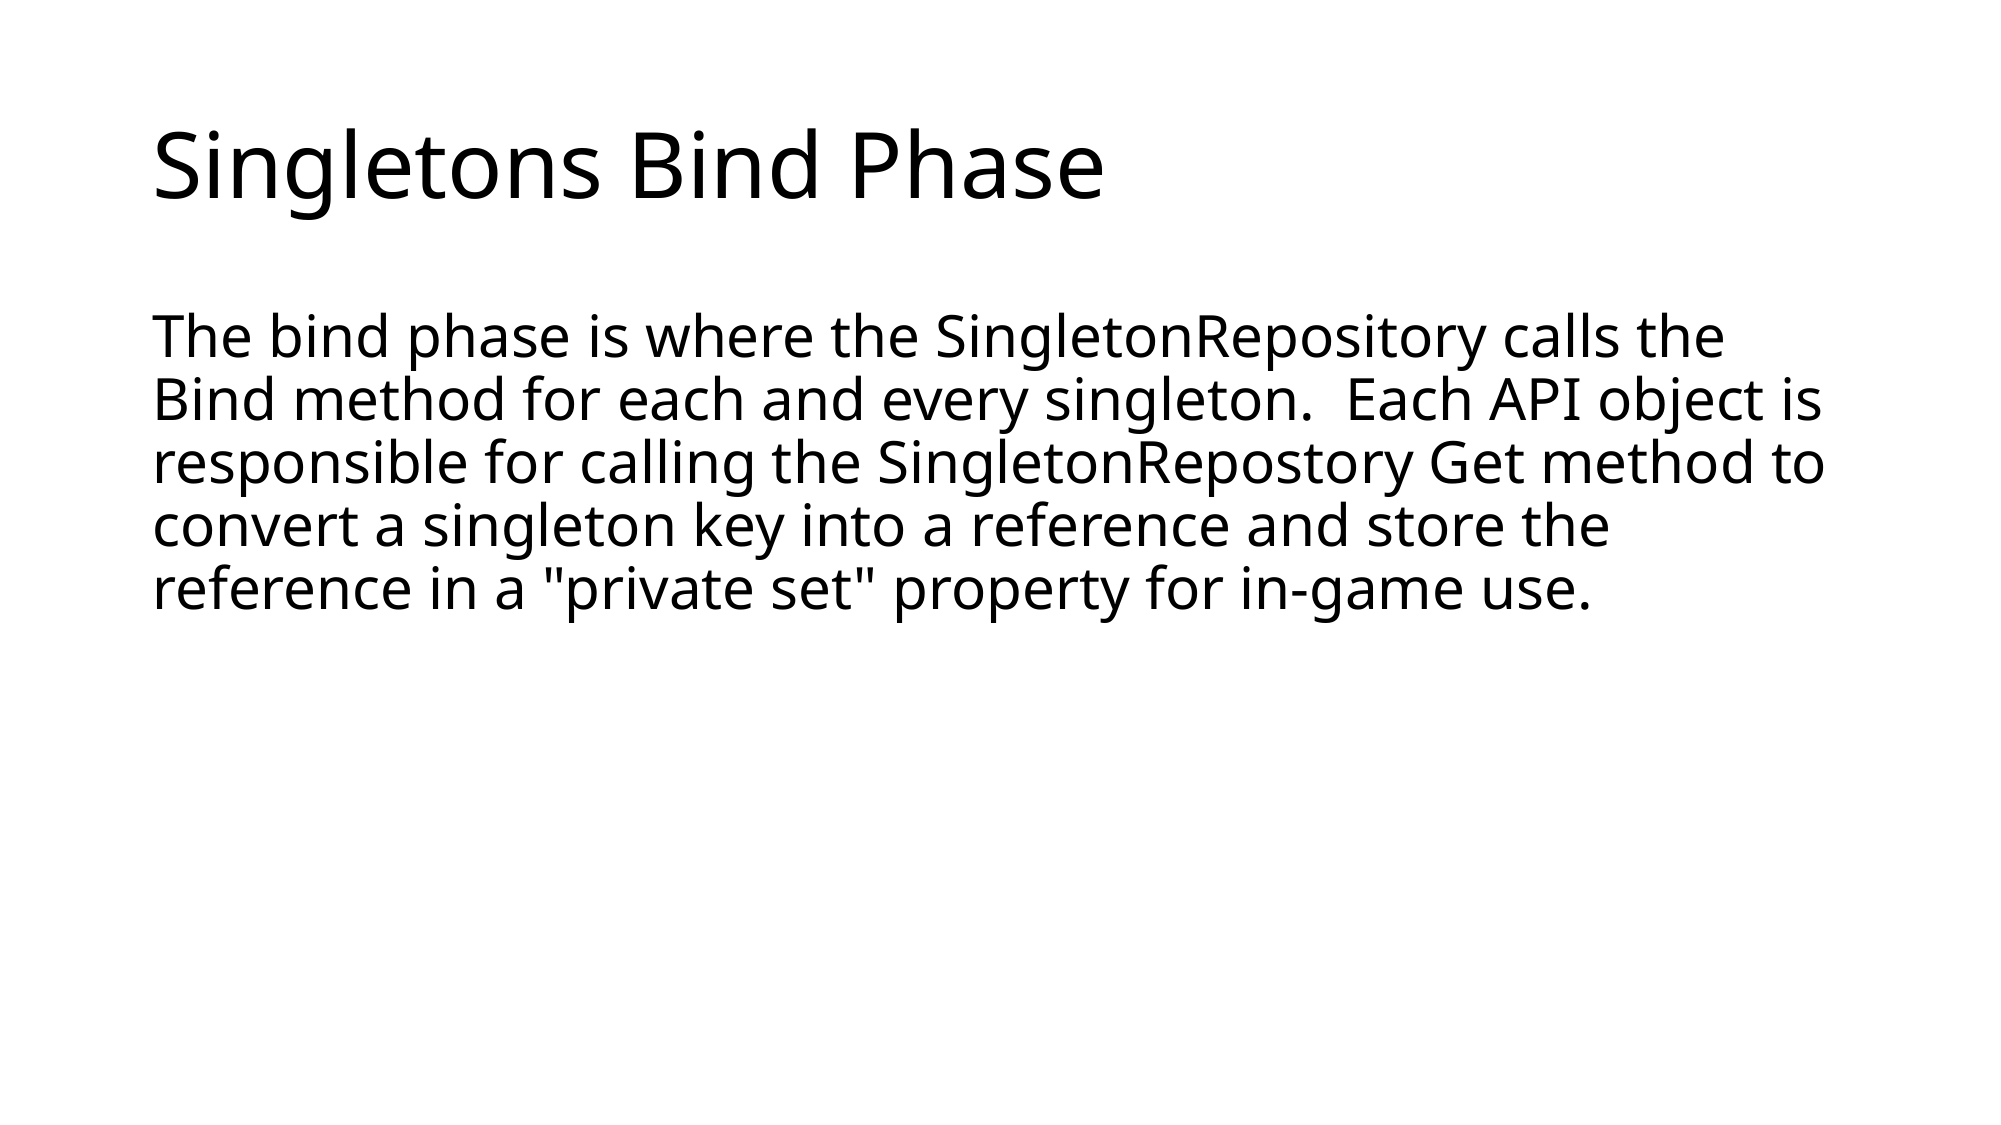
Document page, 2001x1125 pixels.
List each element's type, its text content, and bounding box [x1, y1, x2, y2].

title Singletons Bind Phase [137, 59, 1863, 278]
list The bind phase is where the SingletonRepository calls the Bind method for each and every singleton. Each API object is responsible for calling the SingletonRepostory Get method to convert a singleton key into a reference and store the reference in a "private set" property for in-game use. [137, 299, 1863, 1014]
